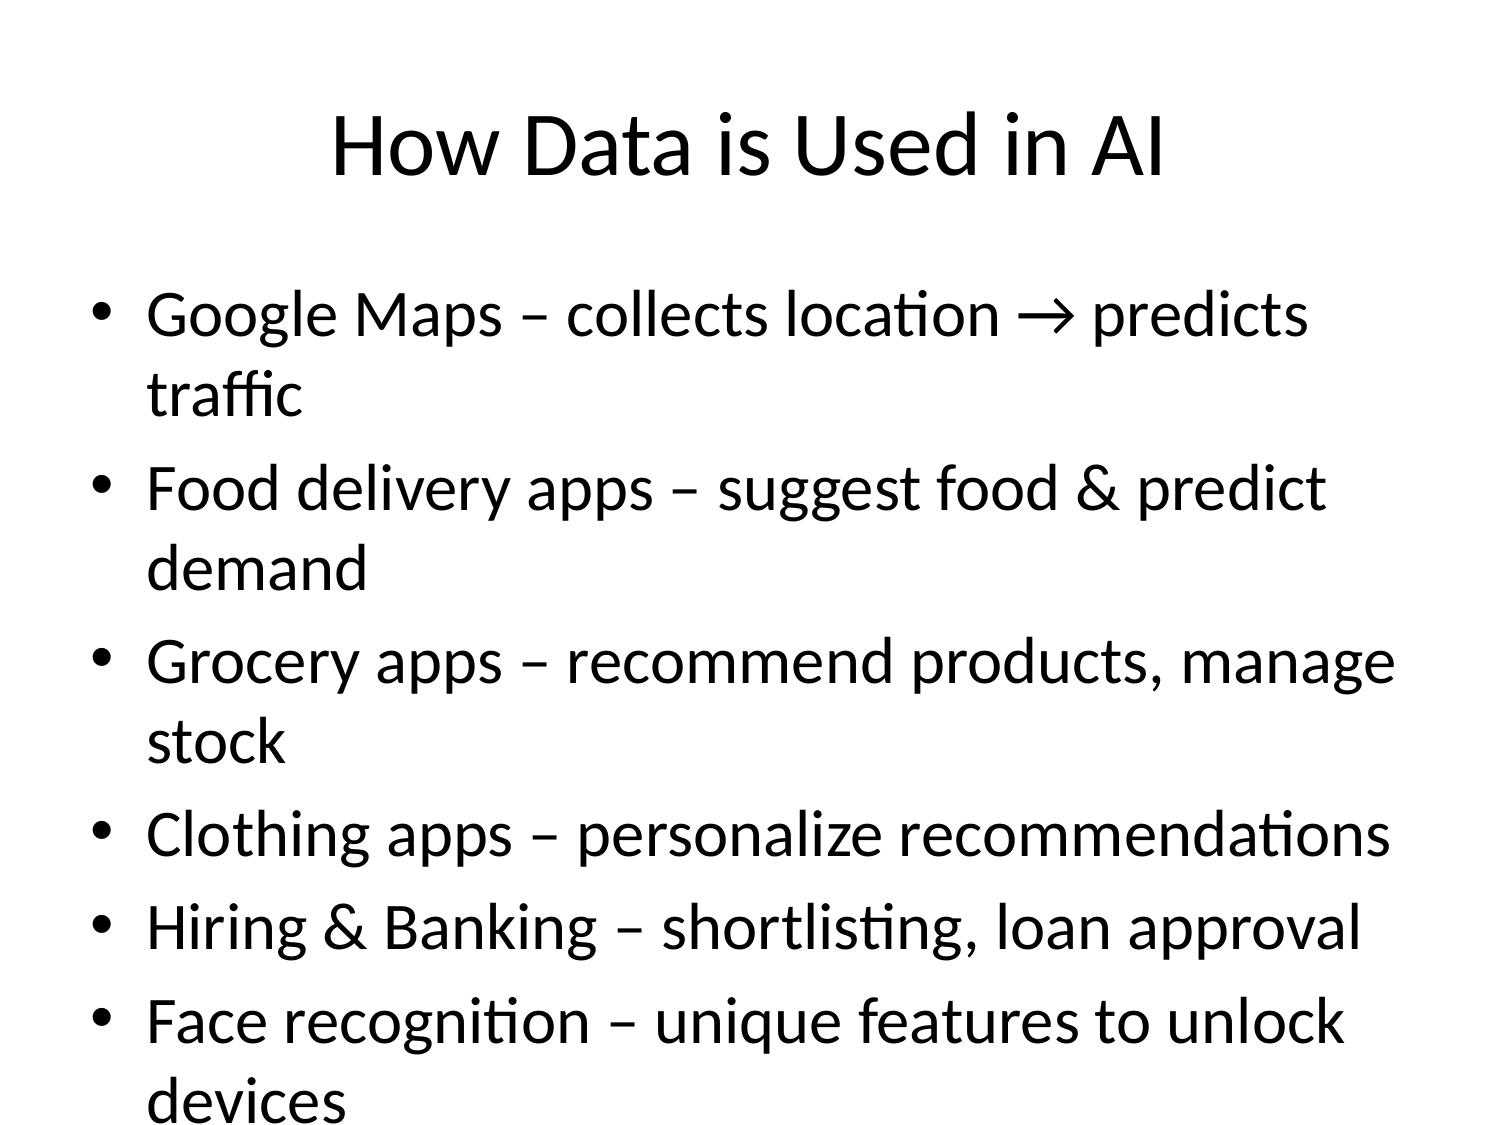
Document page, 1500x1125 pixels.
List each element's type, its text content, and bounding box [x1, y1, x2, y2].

title How Data is Used in AI [75, 45, 1425, 233]
list Google Maps – collects location → predicts traffic Food delivery apps – suggest food & predict demand Grocery apps – recommend products, manage stock Clothing apps – personalize recommendations Hiring & Banking – shortlisting, loan approval Face recognition – unique features to unlock devices [75, 262, 1425, 1005]
